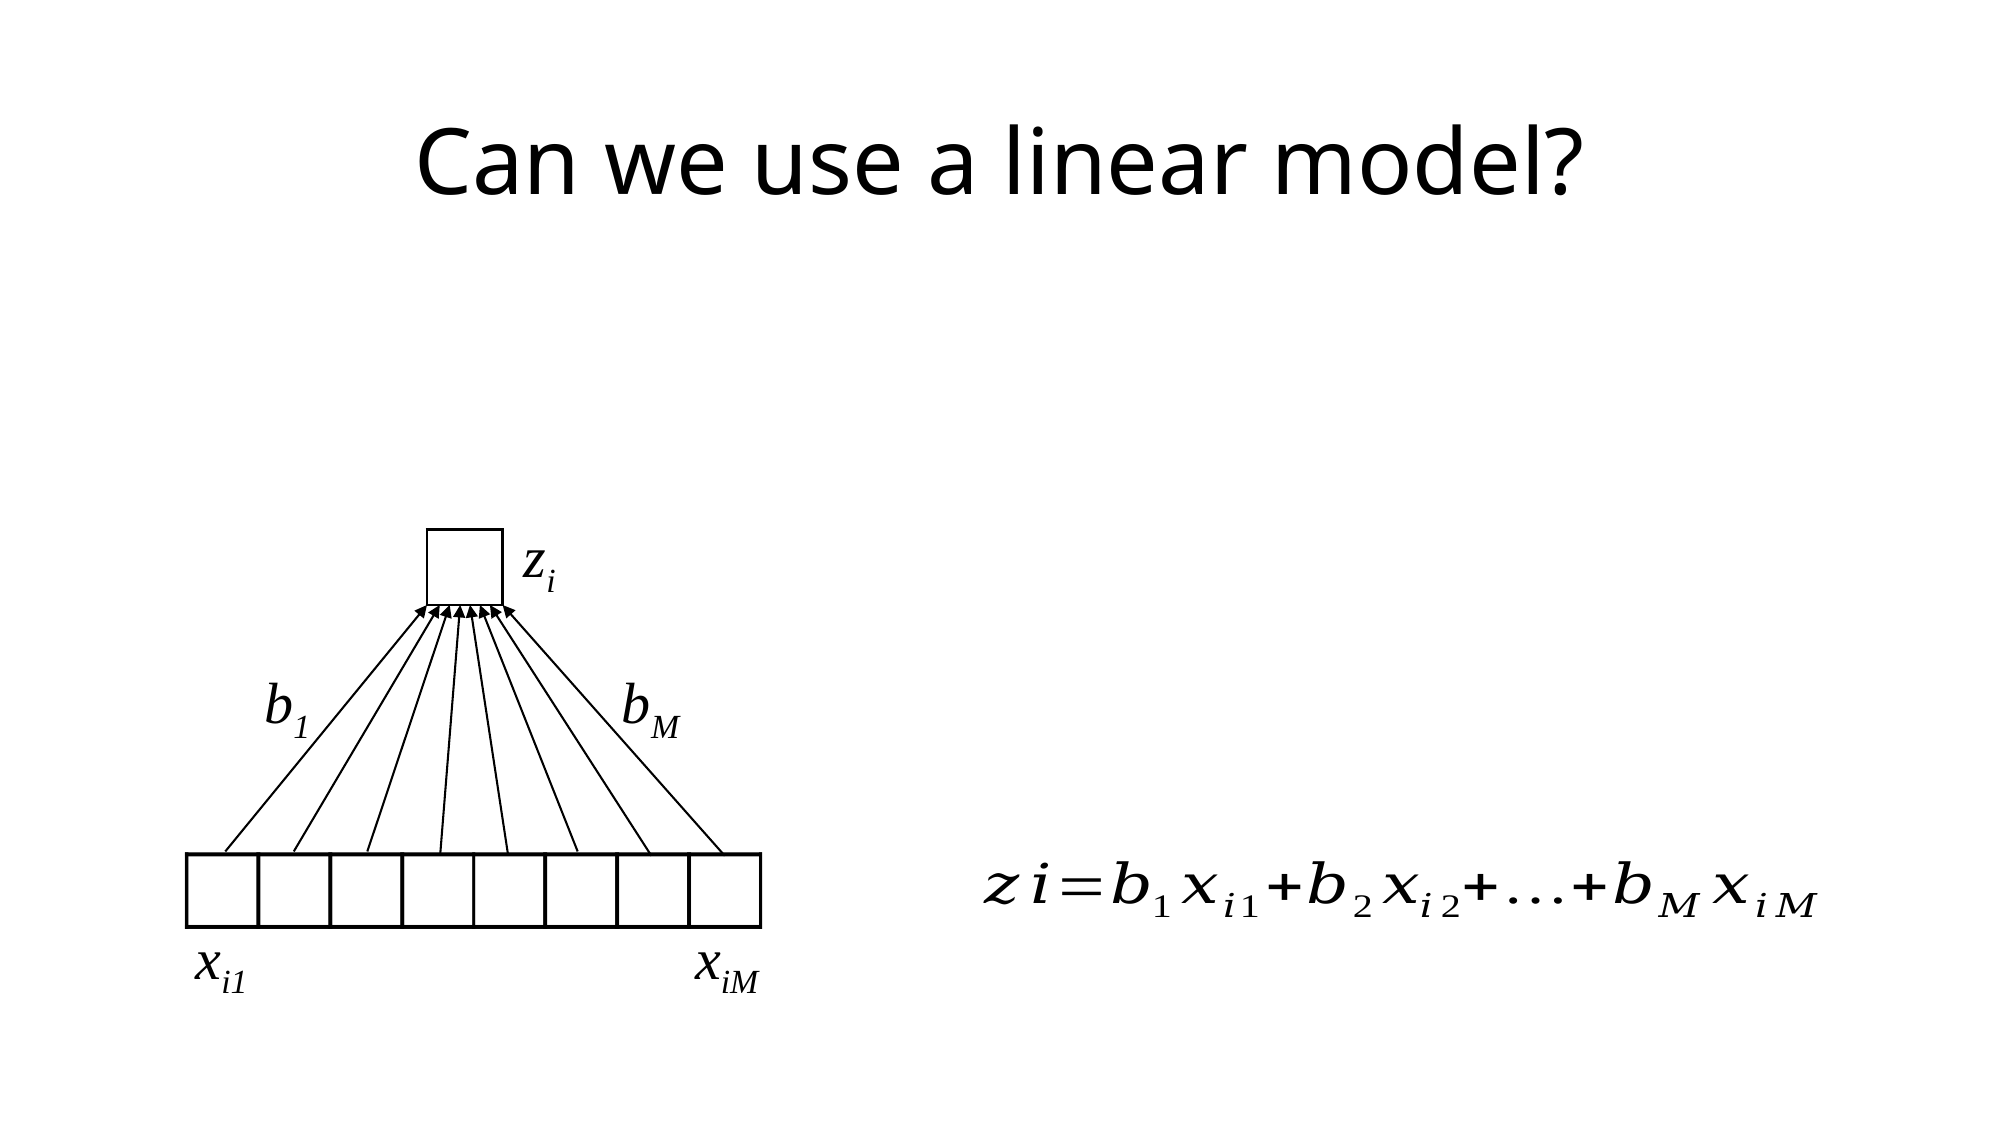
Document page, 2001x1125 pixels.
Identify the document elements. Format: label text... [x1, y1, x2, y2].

title Can we use a linear model? [137, 56, 1863, 274]
table_header [428, 531, 501, 604]
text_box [225, 604, 293, 851]
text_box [440, 604, 461, 851]
text_box xiM [680, 913, 789, 1008]
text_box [489, 605, 652, 856]
text_box zi [508, 512, 623, 605]
text_box xi1 [180, 913, 270, 1008]
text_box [479, 604, 578, 852]
picture [184, 851, 763, 930]
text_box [293, 604, 440, 851]
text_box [469, 604, 489, 854]
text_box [652, 605, 725, 851]
